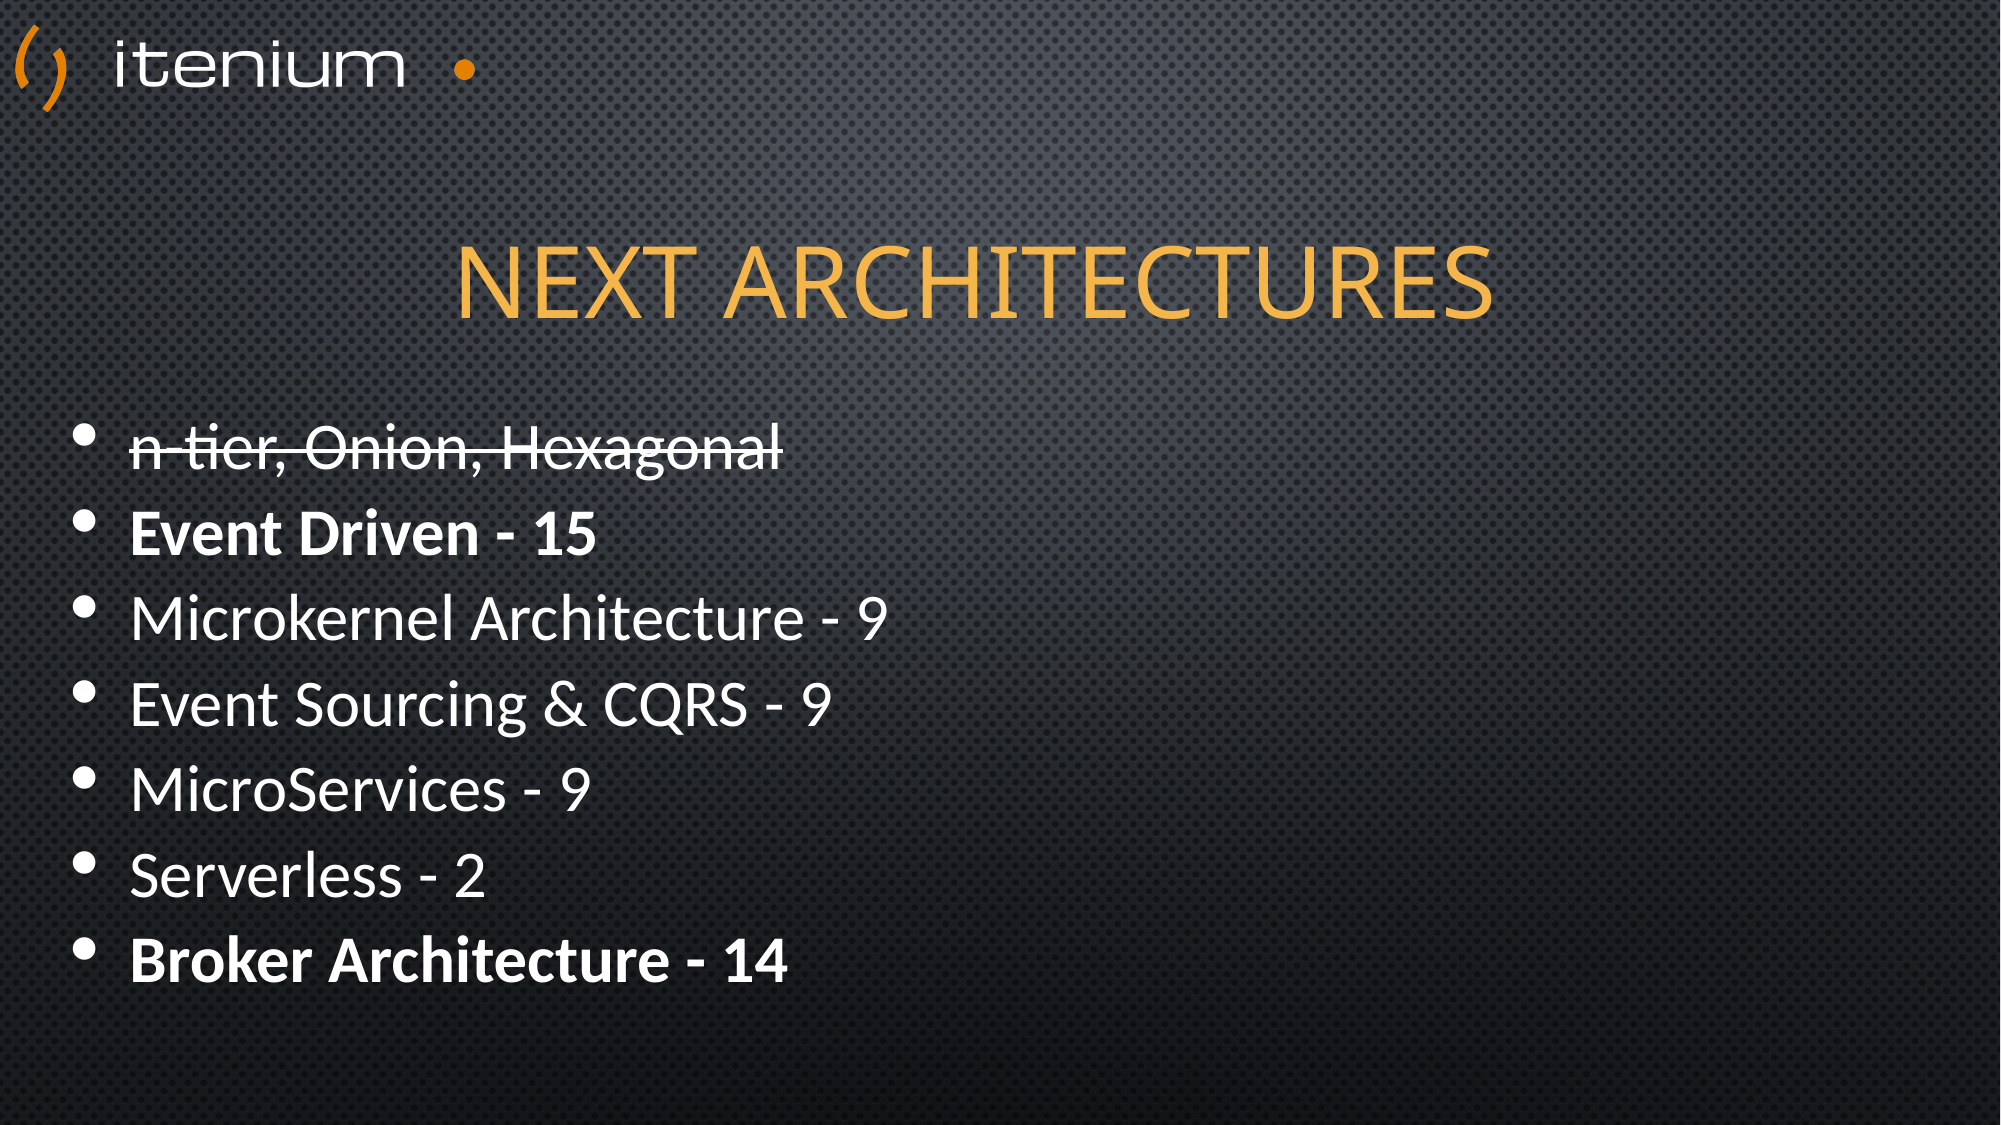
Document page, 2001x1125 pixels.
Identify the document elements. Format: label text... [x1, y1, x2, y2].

title Next Architectures [28, 204, 1922, 346]
picture [0, 0, 508, 138]
text_box n-tier, Onion, Hexagonal Event Driven - 15 Microkernel Architecture - 9 Event Sourcing & CQRS - 9 MicroServices - 9 Serverless - 2 Broker Architecture - 14 [58, 390, 1972, 1004]
